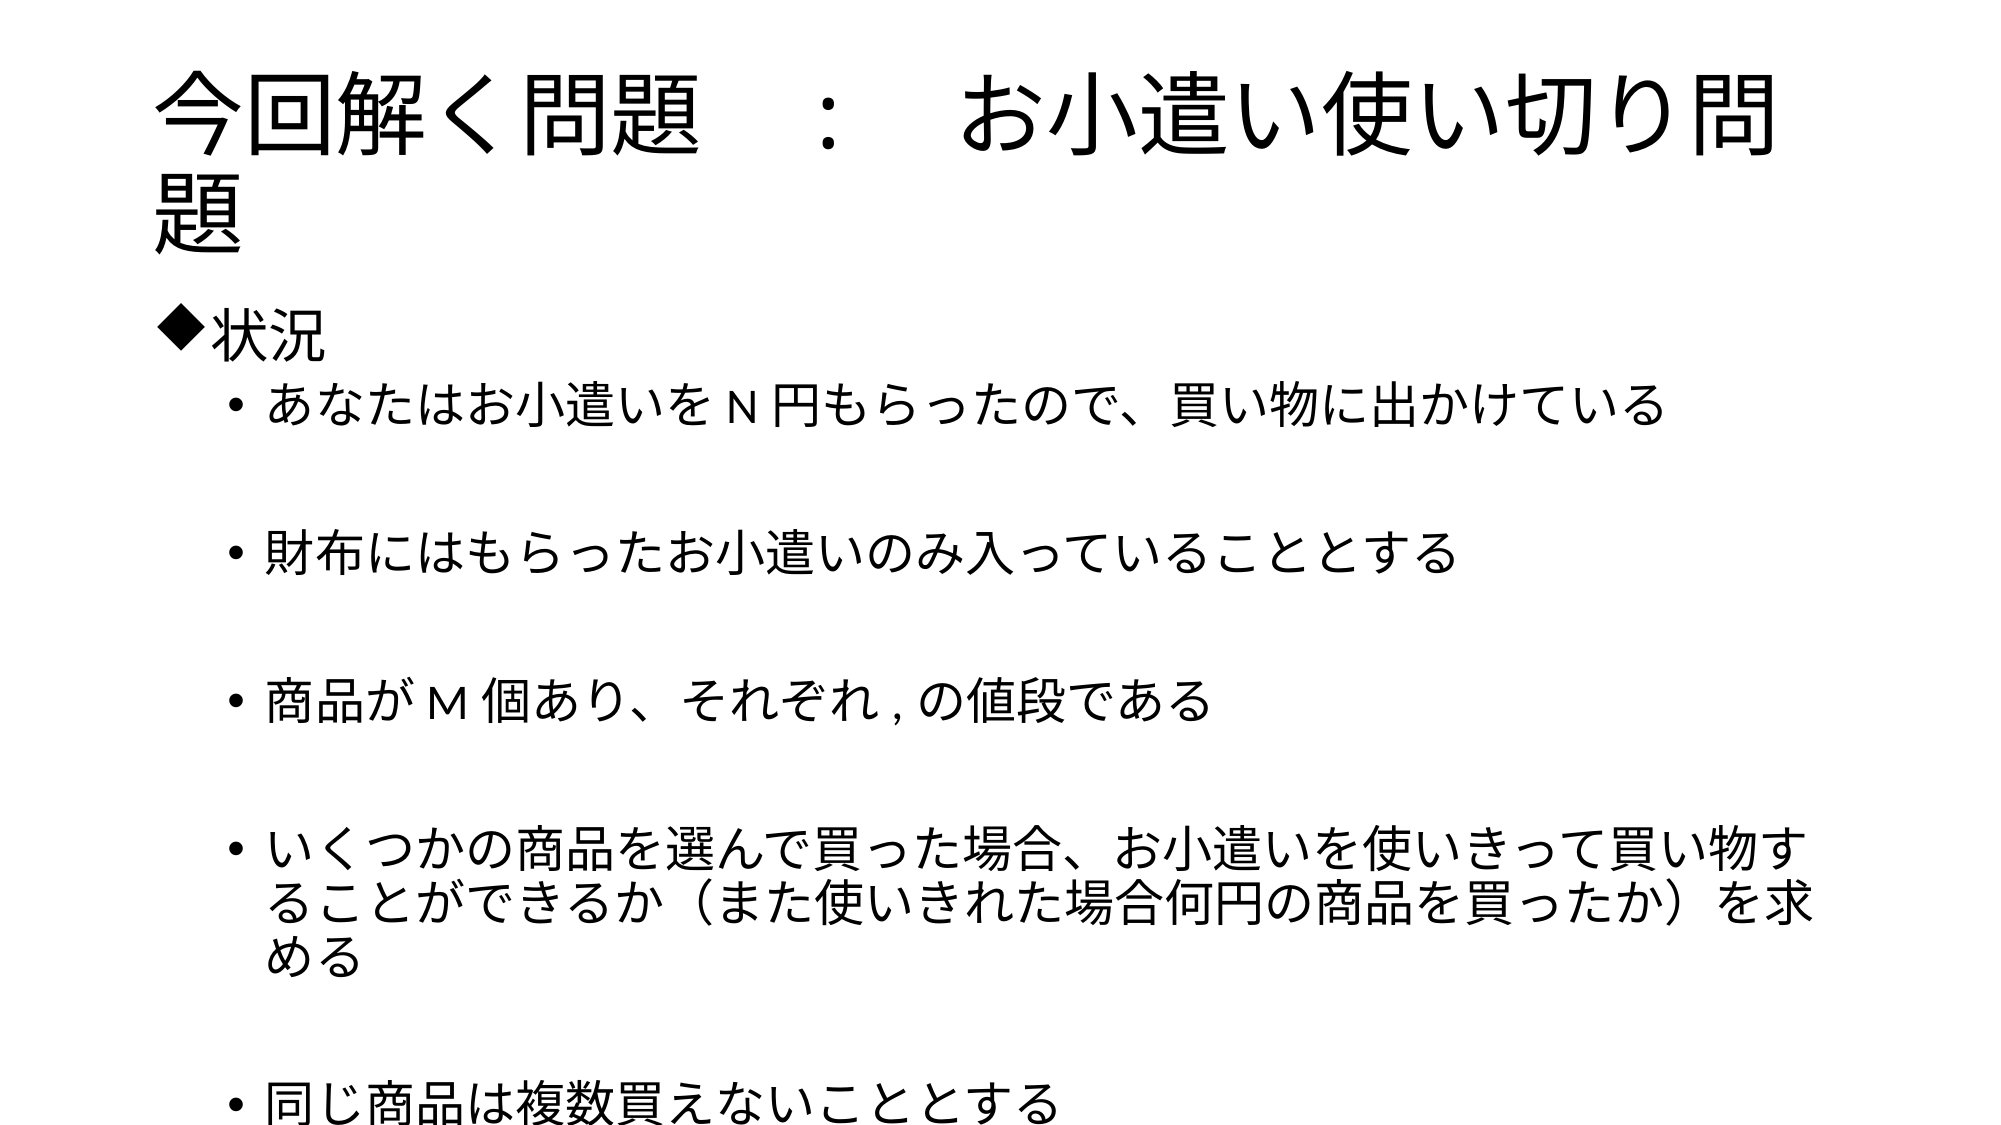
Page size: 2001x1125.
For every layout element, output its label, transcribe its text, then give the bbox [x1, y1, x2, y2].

title 今回解く問題 : お小遣い使い切り問題 [137, 59, 1863, 278]
